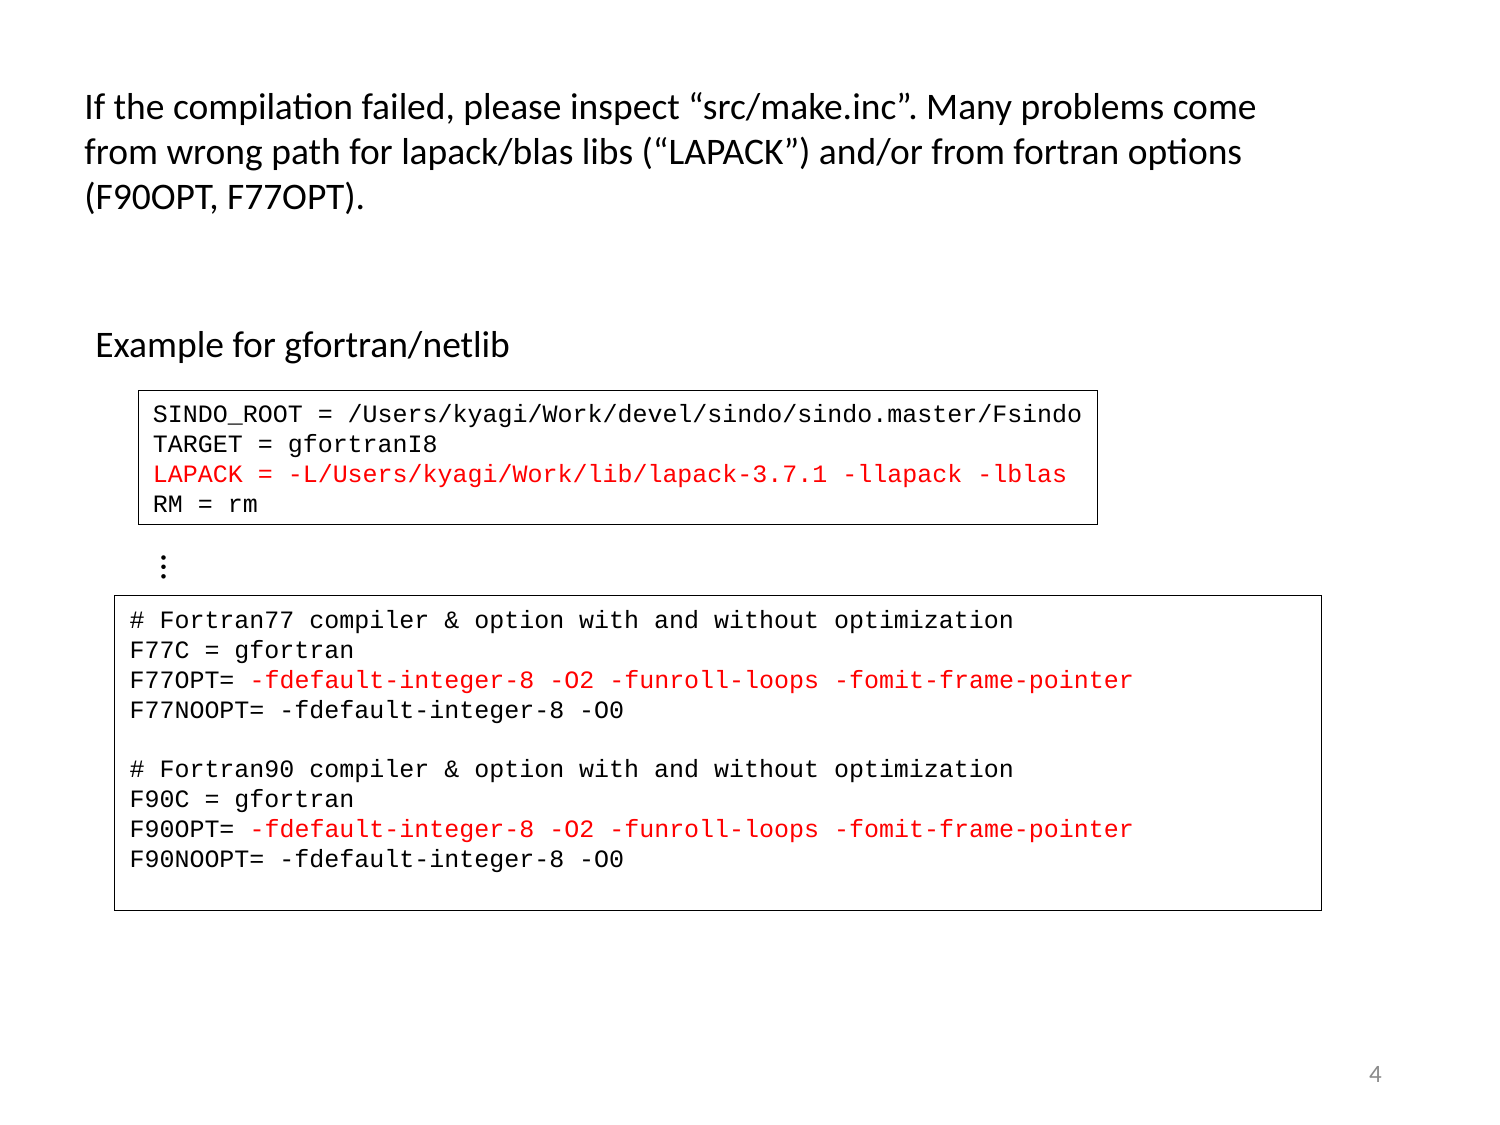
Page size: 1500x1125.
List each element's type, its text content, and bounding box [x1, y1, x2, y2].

text_box … [146, 539, 207, 596]
text_box # Fortran77 compiler & option with and without optimization F77C = gfortran F77OPT= -fdefault-integer-8 -O2 -funroll-loops -fomit-frame-pointer F77NOOPT= -fdefault-integer-8 -O0 # Fortran90 compiler & option with and without optimization F90C = gfortran F90OPT= -fdefault-integer-8 -O2 -funroll-loops -fomit-frame-pointer F90NOOPT= -fdefault-integer-8 -O0 [114, 595, 1322, 911]
text_box Example for gfortran/netlib [80, 312, 526, 372]
text_box SINDO_ROOT = /Users/kyagi/Work/devel/sindo/sindo.master/Fsindo TARGET = gfortranI8 LAPACK = -L/Users/kyagi/Work/lib/lapack-3.7.1 -llapack -lblas RM = rm [138, 390, 1098, 525]
slide_number 3 [1059, 1042, 1397, 1103]
text_box If the compilation failed, please inspect “src/make.inc”. Many problems come from wrong path for lapack/blas libs (“LAPACK”) and/or from fortran options (F90OPT, F77OPT). [69, 74, 1355, 225]
